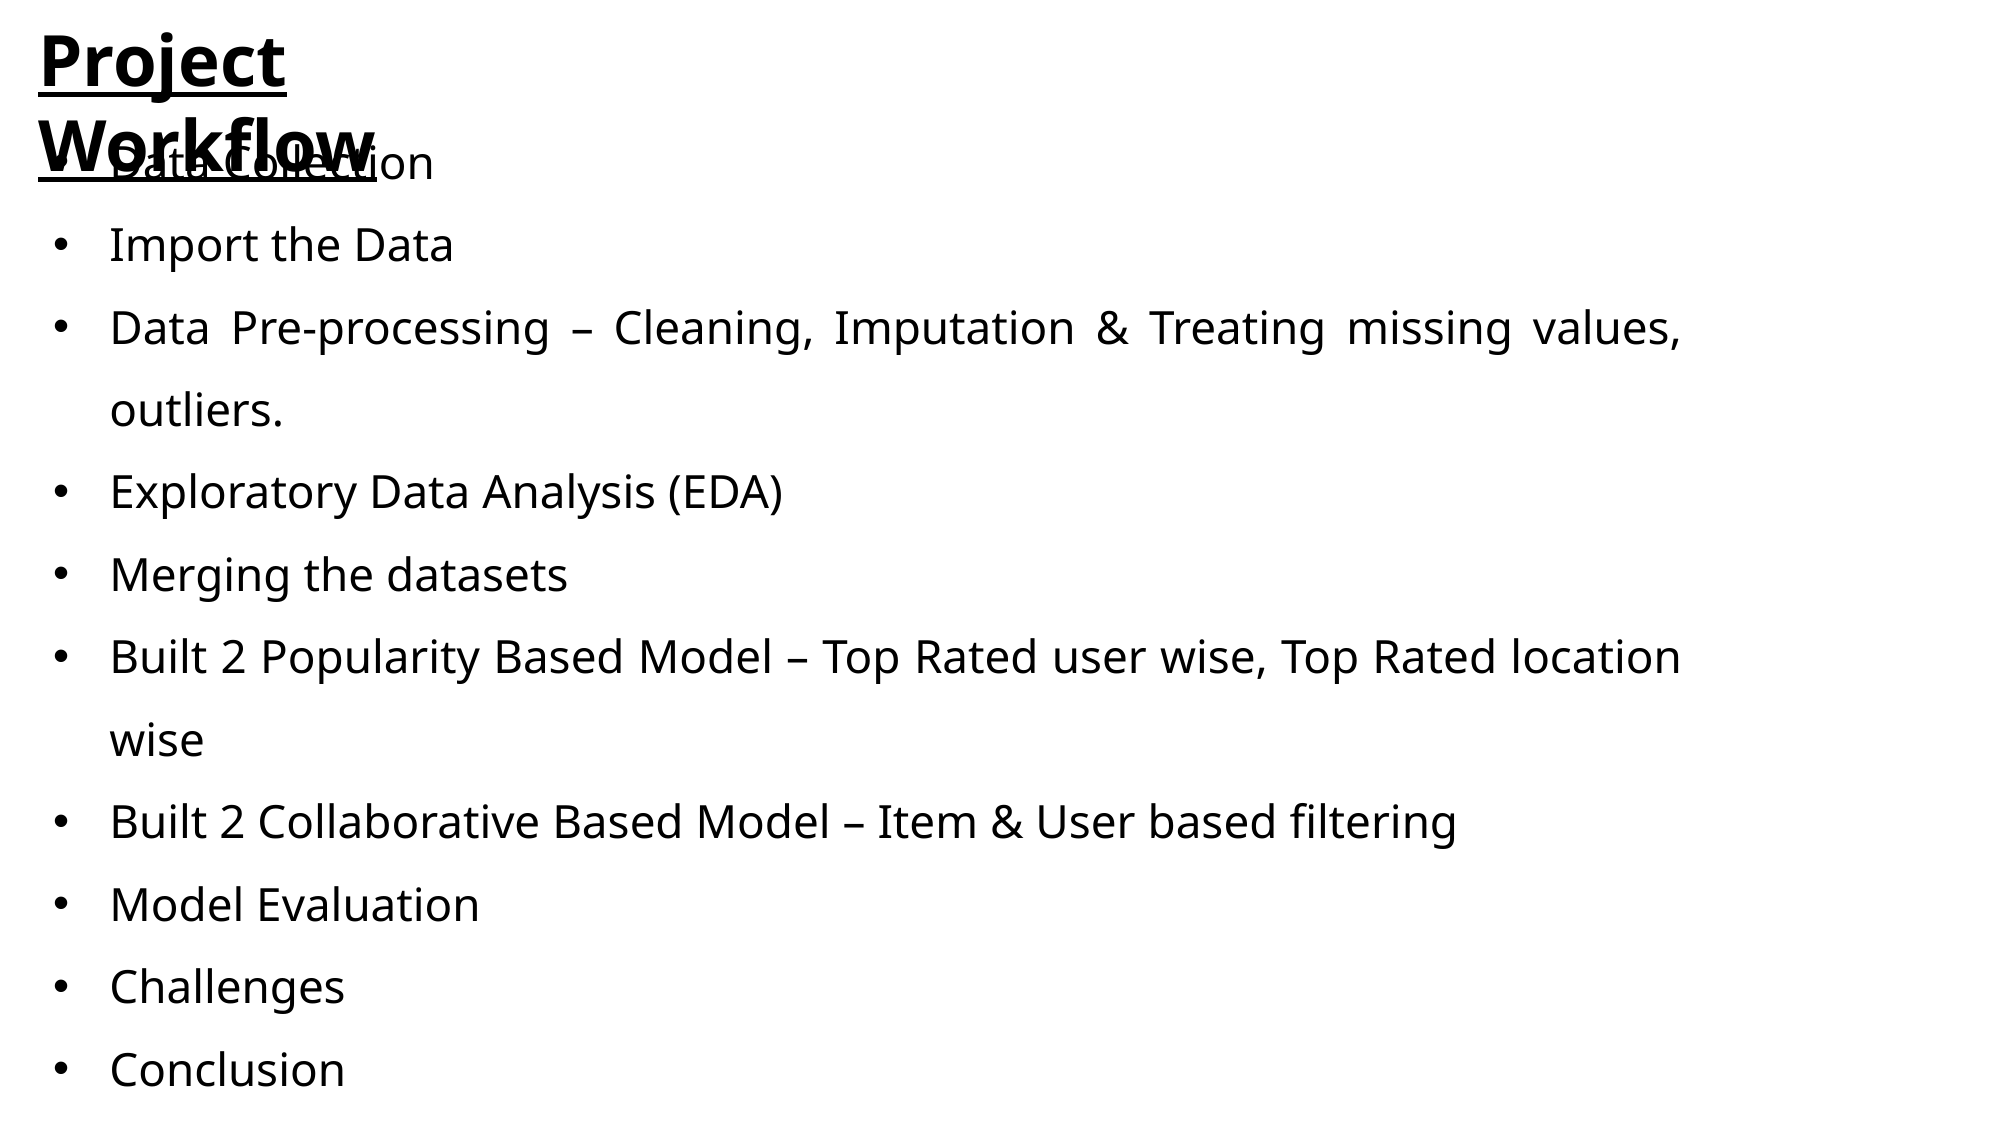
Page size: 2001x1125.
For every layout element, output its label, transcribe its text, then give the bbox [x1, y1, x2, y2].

text_box Data Collection Import the Data Data Pre-processing – Cleaning, Imputation & Treating missing values, outliers. Exploratory Data Analysis (EDA) Merging the datasets Built 2 Popularity Based Model – Top Rated user wise, Top Rated location wise Built 2 Collaborative Based Model – Item & User based filtering Model Evaluation Challenges Conclusion Model Deployment using Streamlit API Future Scope [38, 98, 1698, 1125]
text_box Project Workflow [23, 8, 589, 194]
